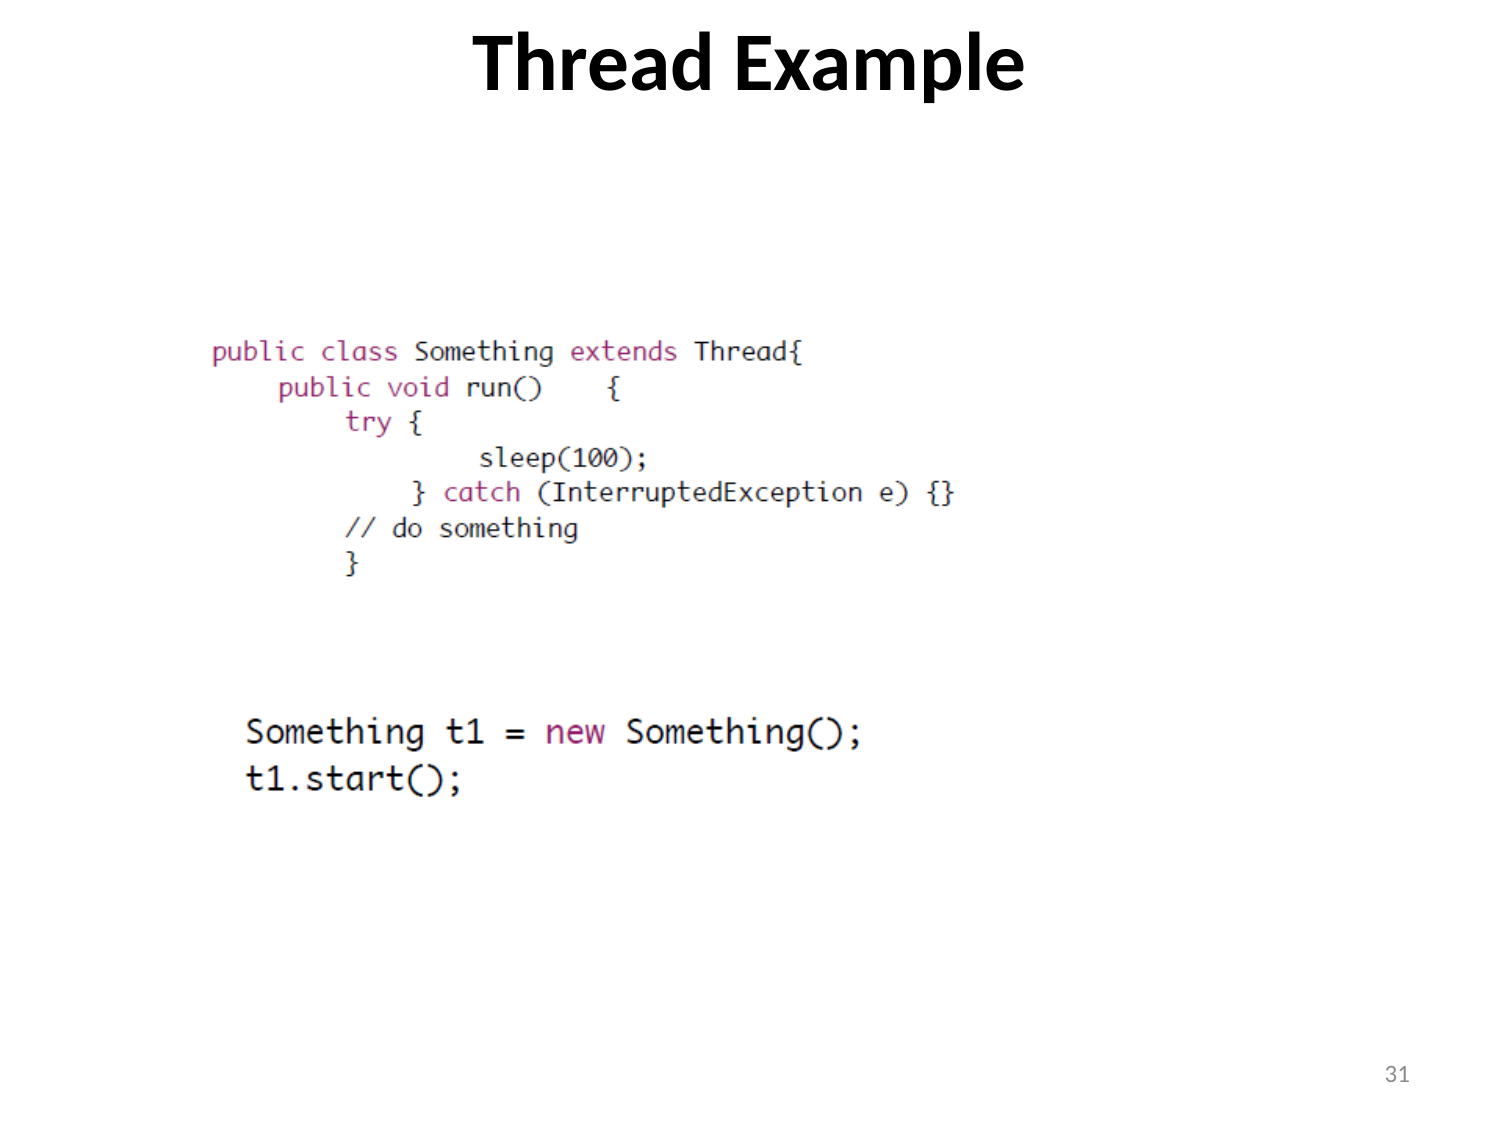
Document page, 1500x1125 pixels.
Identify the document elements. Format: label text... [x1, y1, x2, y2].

picture [193, 316, 1307, 808]
text_box Thread Example [0, 0, 1500, 115]
slide_number 31 [1074, 1042, 1425, 1103]
